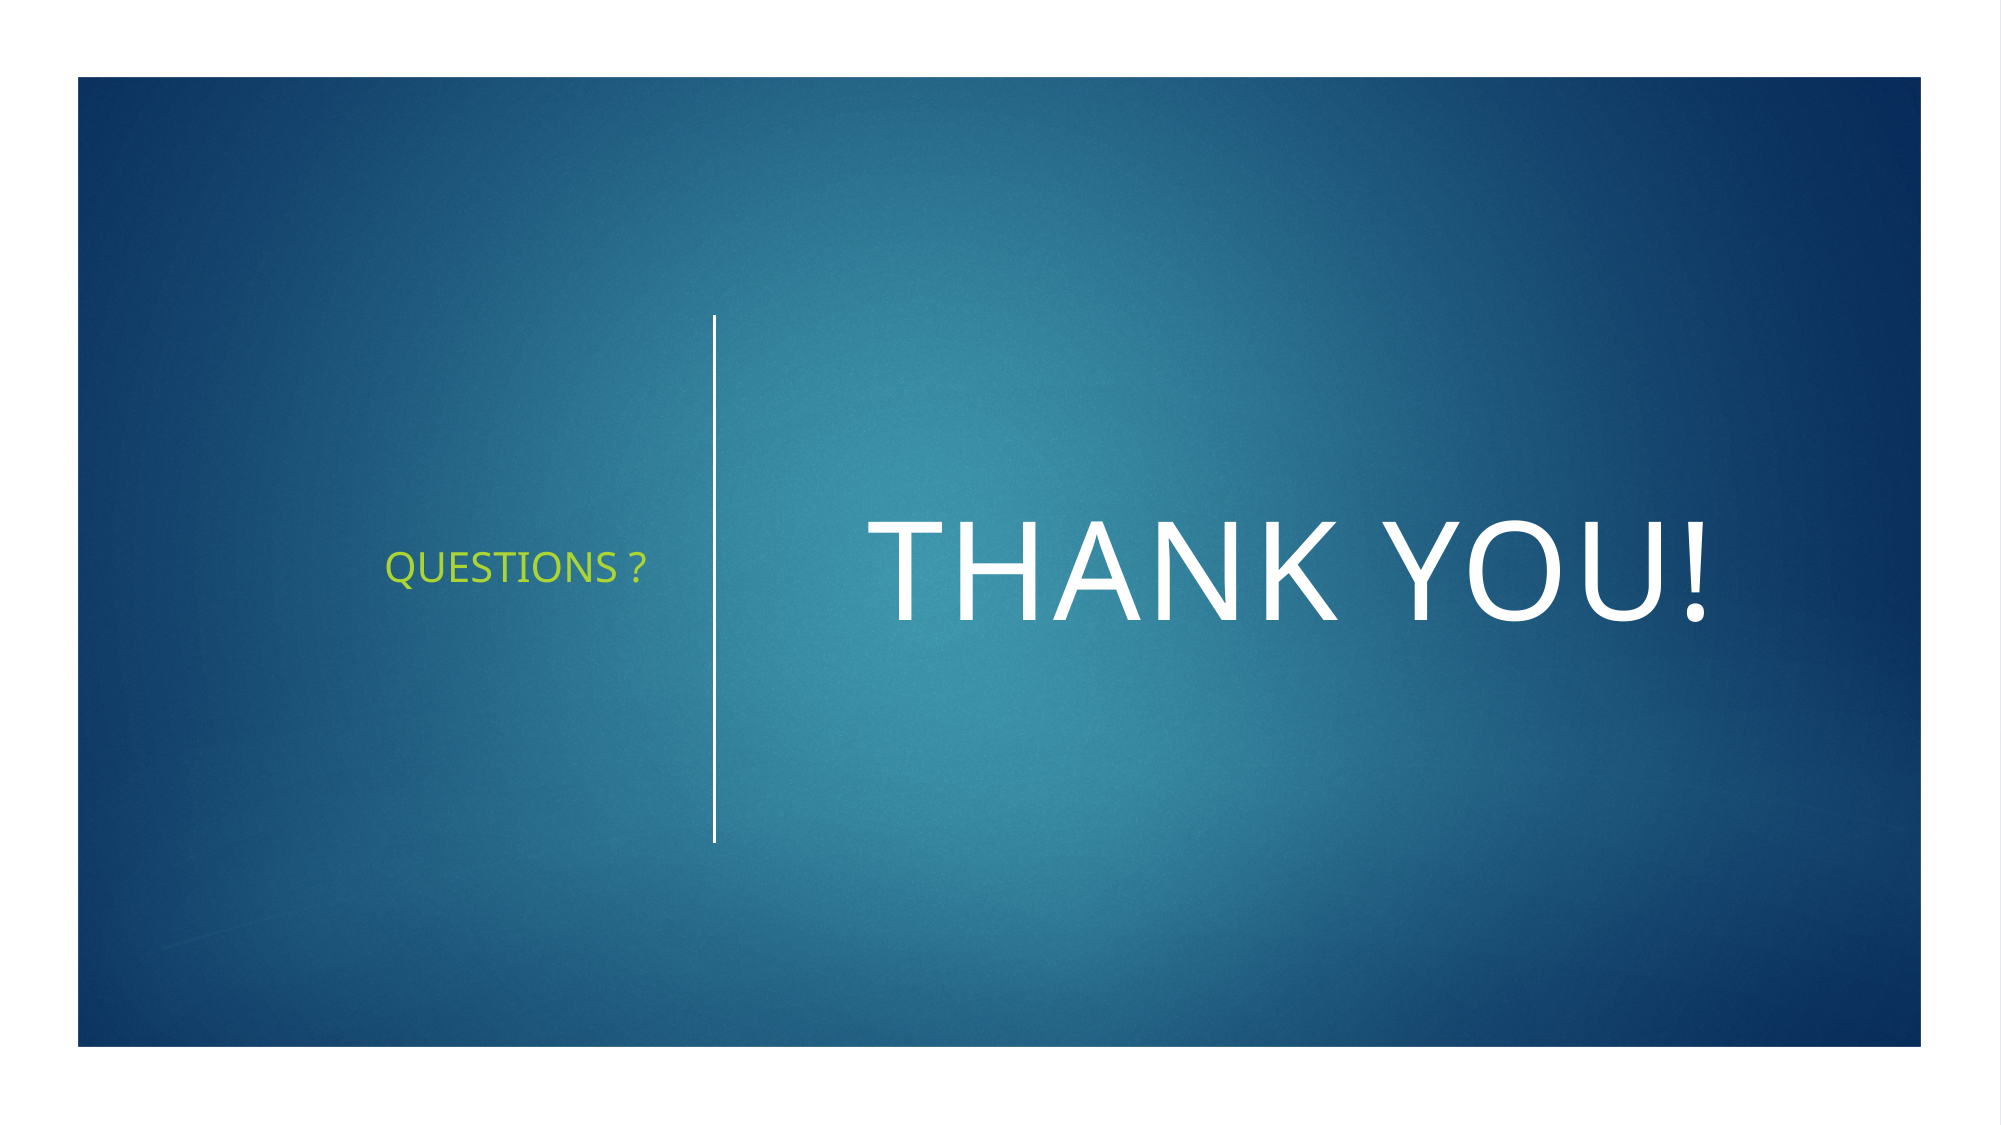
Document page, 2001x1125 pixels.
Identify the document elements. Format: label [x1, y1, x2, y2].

text_box [0, 0, 2000, 1125]
